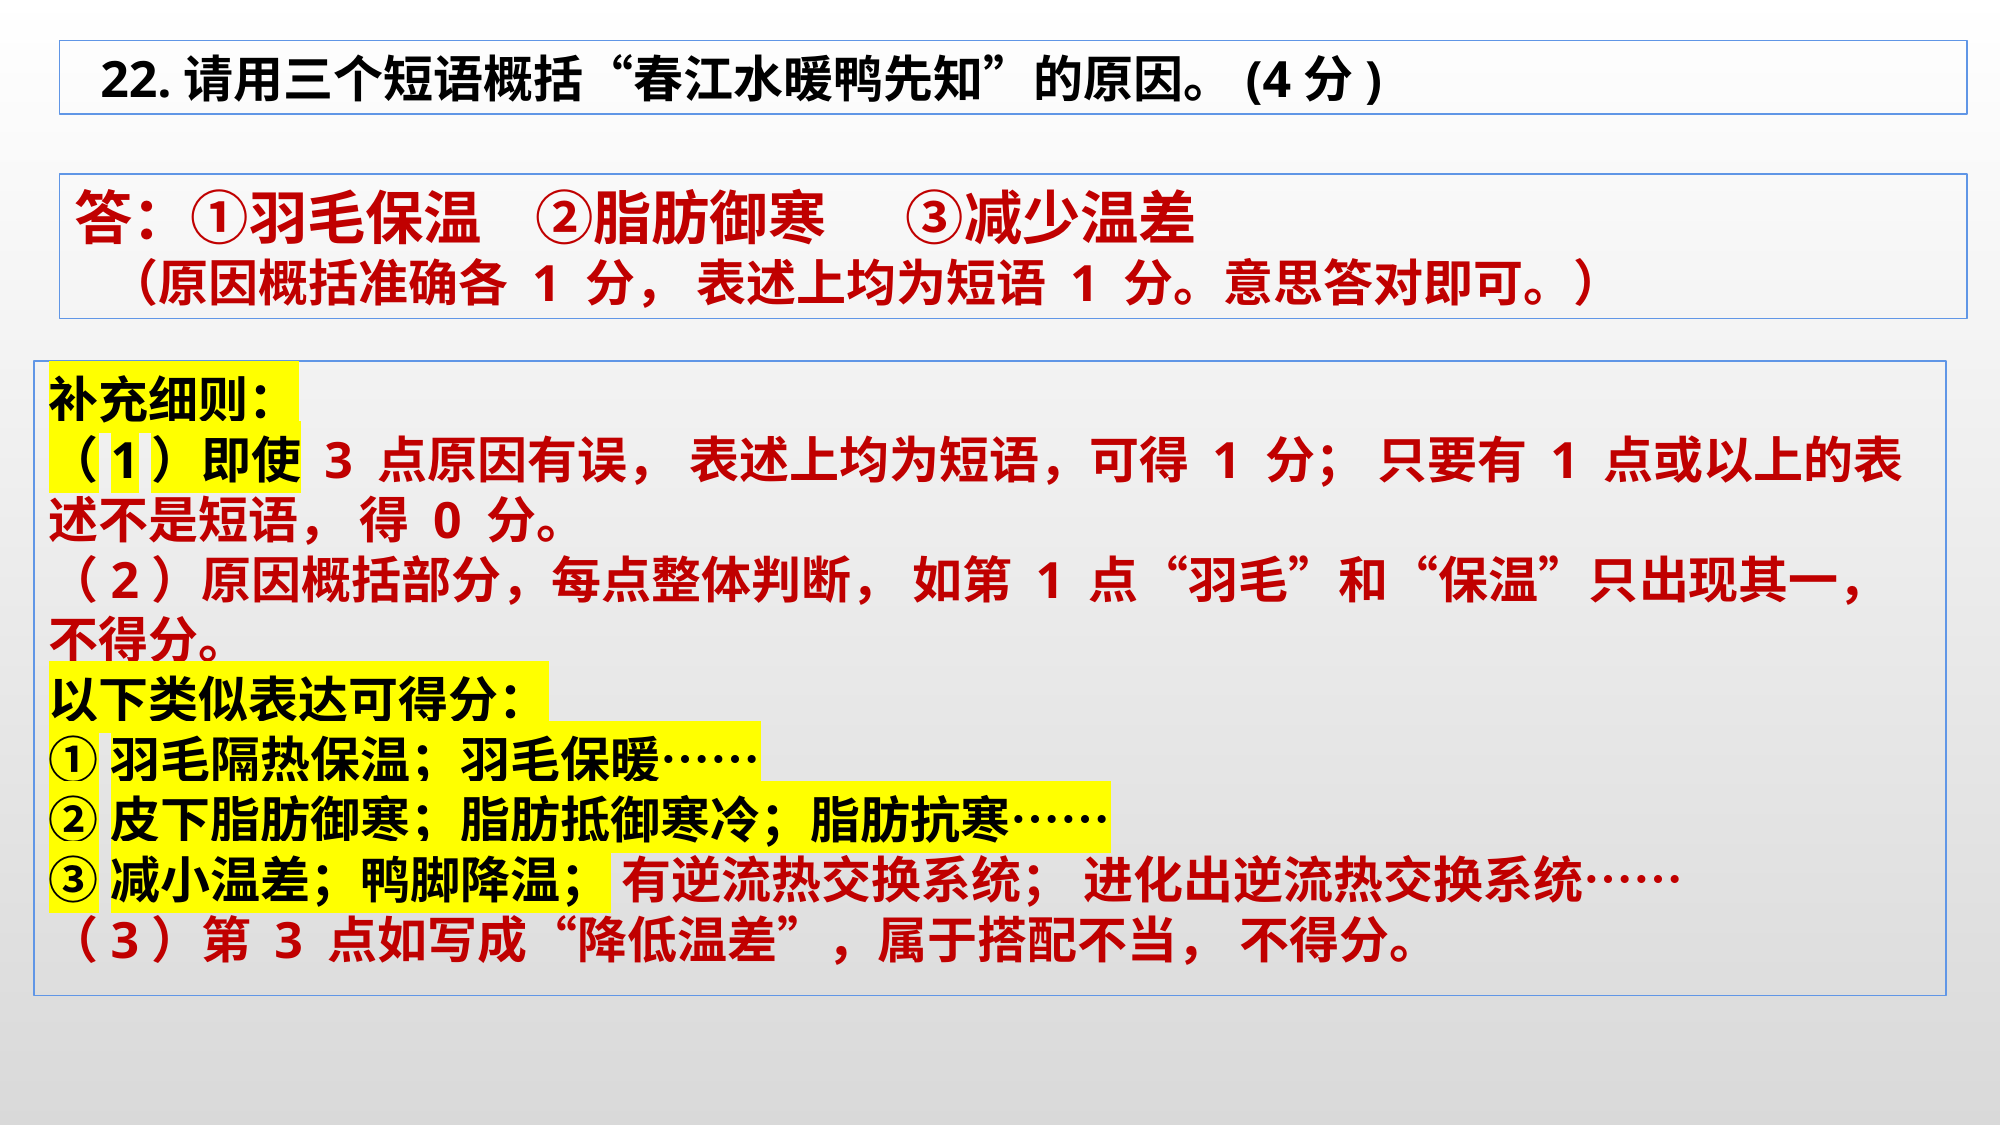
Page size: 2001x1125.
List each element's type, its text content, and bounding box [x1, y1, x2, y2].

text_box 答：①羽毛保温 ②脂肪御寒 ③减少温差 （原因概括准确各 1 分， 表述上均为短语 1 分。意思答对即可。） [59, 173, 1968, 319]
text_box 补充细则： （1）即使 3 点原因有误， 表述上均为短语，可得 1 分； 只要有 1 点或以上的表述不是短语， 得 0 分。 （2）原因概括部分，每点整体判断， 如第 1 点“羽毛”和“保温”只出现其一，不得分。 以下类似表达可得分： ①羽毛隔热保温；羽毛保暖…… ②皮下脂肪御寒；脂肪抵御寒冷；脂肪抗寒…… ③减小温差；鸭脚降温； 有逆流热交换系统； 进化出逆流热交换系统…… （3）第 3 点如写成“降低温差”，属于搭配不当， 不得分。 [33, 361, 1947, 996]
text_box 22.请用三个短语概括“春江水暖鸭先知”的原因。(4分) [59, 40, 1968, 114]
